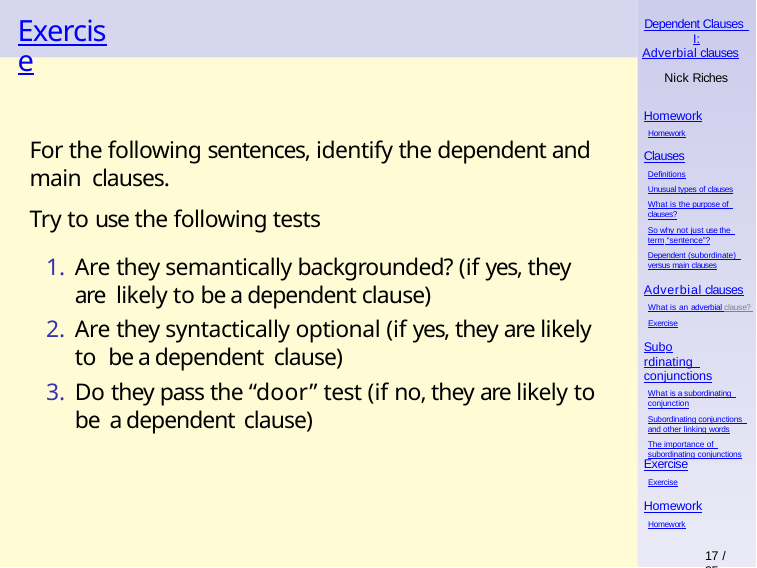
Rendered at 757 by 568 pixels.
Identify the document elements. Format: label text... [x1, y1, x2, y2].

text_box Dependent Clauses I: Adverbial clauses [642, 13, 752, 61]
picture [637, 0, 756, 567]
text_box Nick Riches Homework Homework [641, 68, 732, 137]
text_box [0, 0, 638, 58]
title Exercise [15, 9, 118, 108]
text_box Clauses Definitions Unusual types of clauses What is the purpose of clauses? So why not just use the term “sentence”? Dependent (subordinate) versus main clauses [641, 137, 743, 271]
text_box For the following sentences, identify the dependent and main clauses. Try to use the following tests [27, 133, 611, 233]
text_box Exercise Exercise Homework Homework 17 / 35 [641, 445, 745, 568]
text_box Subordinating conjunctions What is a subordinating conjunction Subordinating conjunctions and other linking words The importance of subordinating conjunctions [641, 336, 751, 460]
text_box Adverbial clauses What is an adverbial clause? Exercise [641, 271, 755, 328]
text_box Are they semantically backgrounded? (if yes, they are likely to be a dependent clause) Are they syntactically optional (if yes, they are likely to be a dependent clause) Do they pass the “door” test (if no, they are likely to be a dependent clause) [43, 251, 611, 433]
